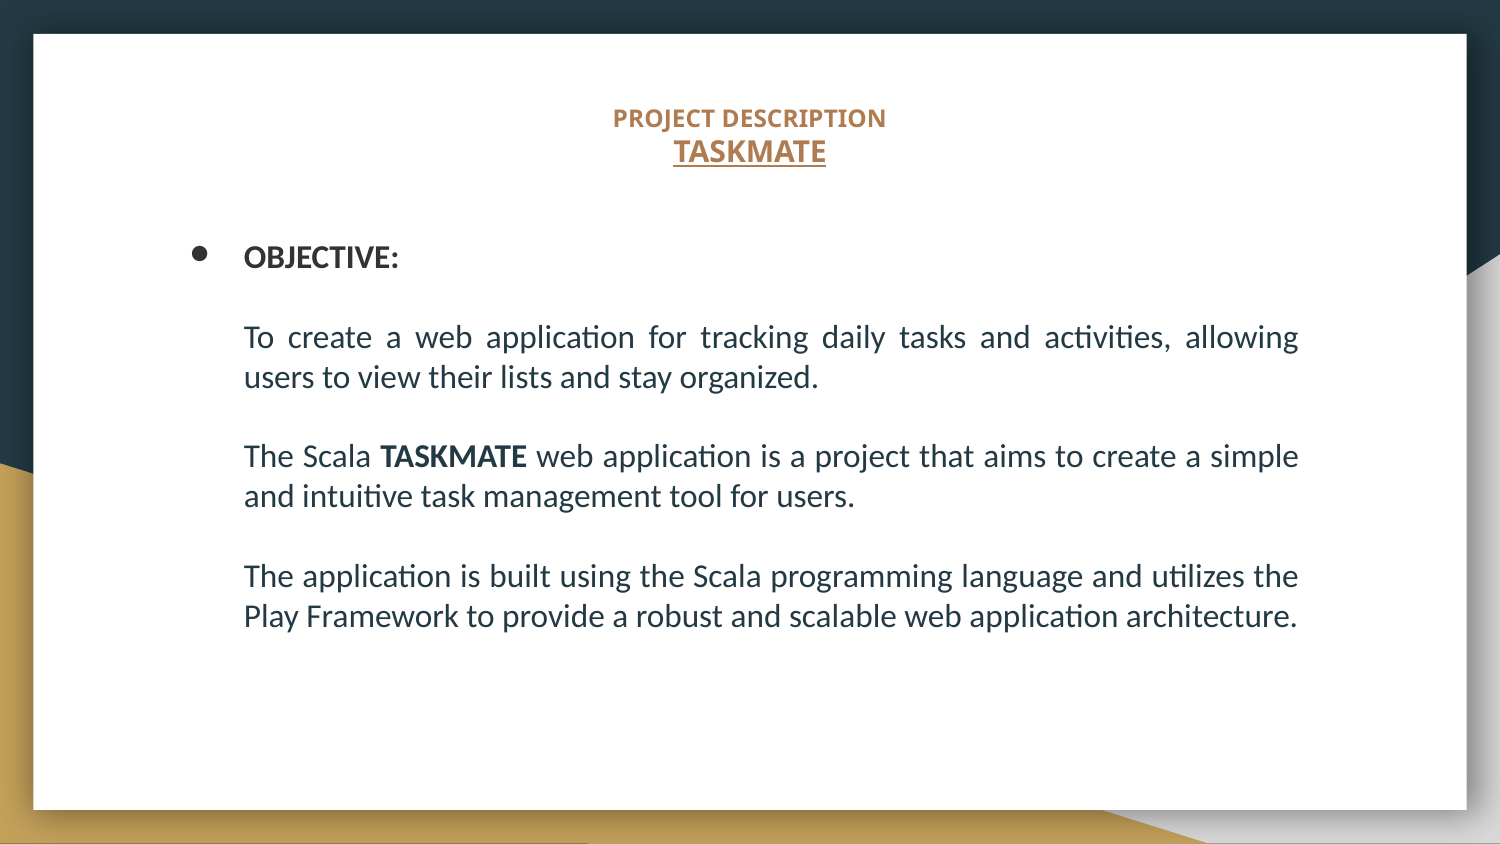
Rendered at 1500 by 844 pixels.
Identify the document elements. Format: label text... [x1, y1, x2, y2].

title PROJECT DESCRIPTION TASKMATE [134, 88, 1366, 185]
list OBJECTIVE: To create a web application for tracking daily tasks and activities, allowing users to view their lists and stay organized. The Scala TASKMATE web application is a project that aims to create a simple and intuitive task management tool for users. The application is built using the Scala programming language and utilizes the Play Framework to provide a robust and scalable web application architecture. [153, 220, 1316, 778]
